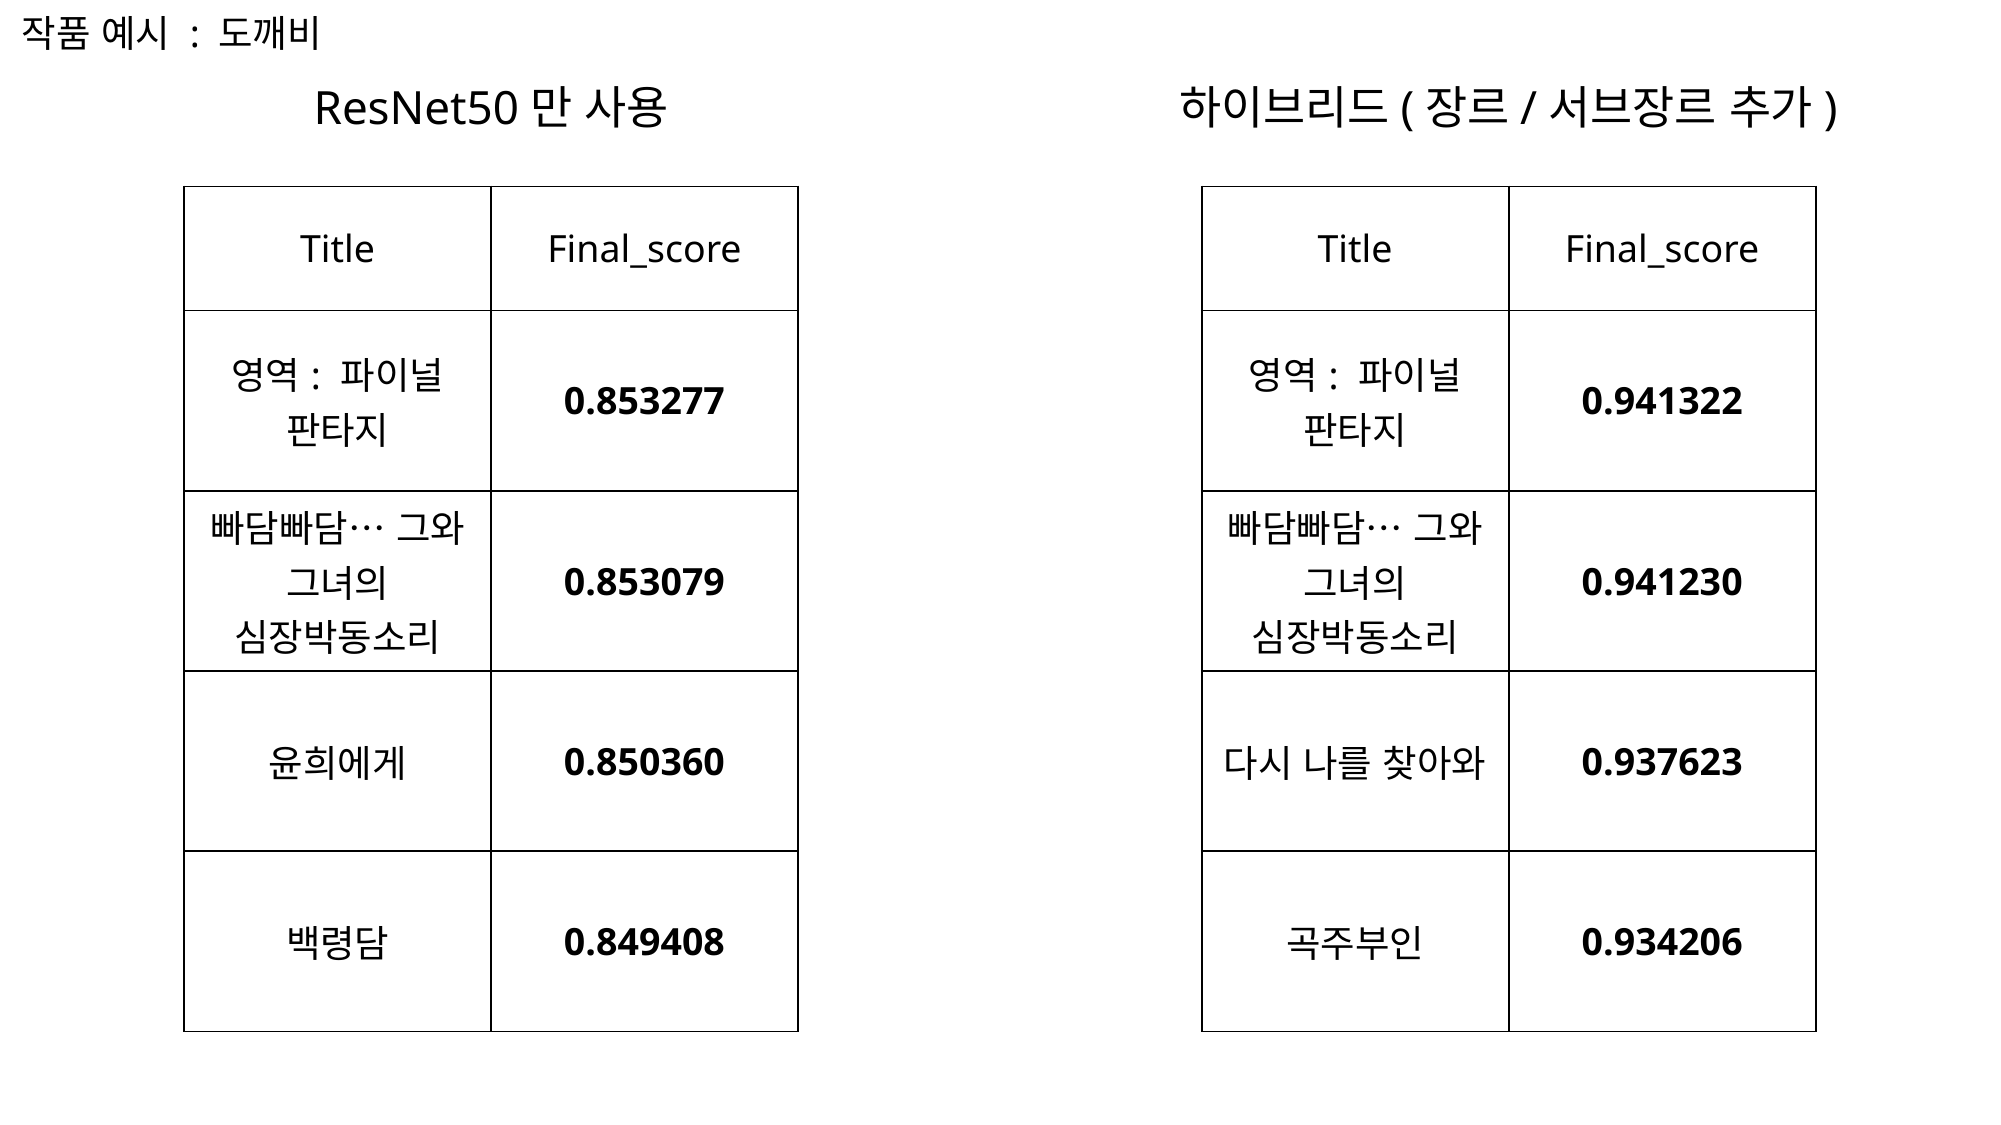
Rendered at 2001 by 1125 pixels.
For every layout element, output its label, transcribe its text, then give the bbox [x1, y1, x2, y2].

table_cell 0.934206 [1510, 852, 1815, 1031]
table_cell 0.941322 [1510, 311, 1815, 490]
text_box ResNet50만 사용 [298, 71, 684, 142]
table_cell 다시 나를 찾아와 [1203, 672, 1508, 850]
table_cell 0.853079 [492, 492, 797, 670]
table_header Title [185, 187, 490, 310]
table_cell 0.849408 [492, 852, 797, 1031]
table_cell 빠담빠담… 그와 그녀의 심장박동소리 [1203, 492, 1508, 670]
text_box 하이브리드(장르/서브장르 추가) [1164, 71, 1853, 142]
table_header Final_score [492, 187, 797, 310]
table_header Title [1203, 187, 1508, 310]
table_cell 0.941230 [1510, 492, 1815, 670]
table_cell 0.850360 [492, 672, 797, 850]
table_cell 0.853277 [492, 311, 797, 490]
table_cell 영역: 파이널 판타지 [185, 311, 490, 490]
table_cell 영역: 파이널 판타지 [1203, 311, 1508, 490]
text_box 작품 예시 : 도깨비 [7, 3, 337, 63]
table_header Final_score [1510, 187, 1815, 310]
table_cell 윤희에게 [185, 672, 490, 850]
table_cell 0.937623 [1510, 672, 1815, 850]
table_cell 백령담 [185, 852, 490, 1031]
table_cell 빠담빠담… 그와 그녀의 심장박동소리 [185, 492, 490, 670]
table_cell 곡주부인 [1203, 852, 1508, 1031]
